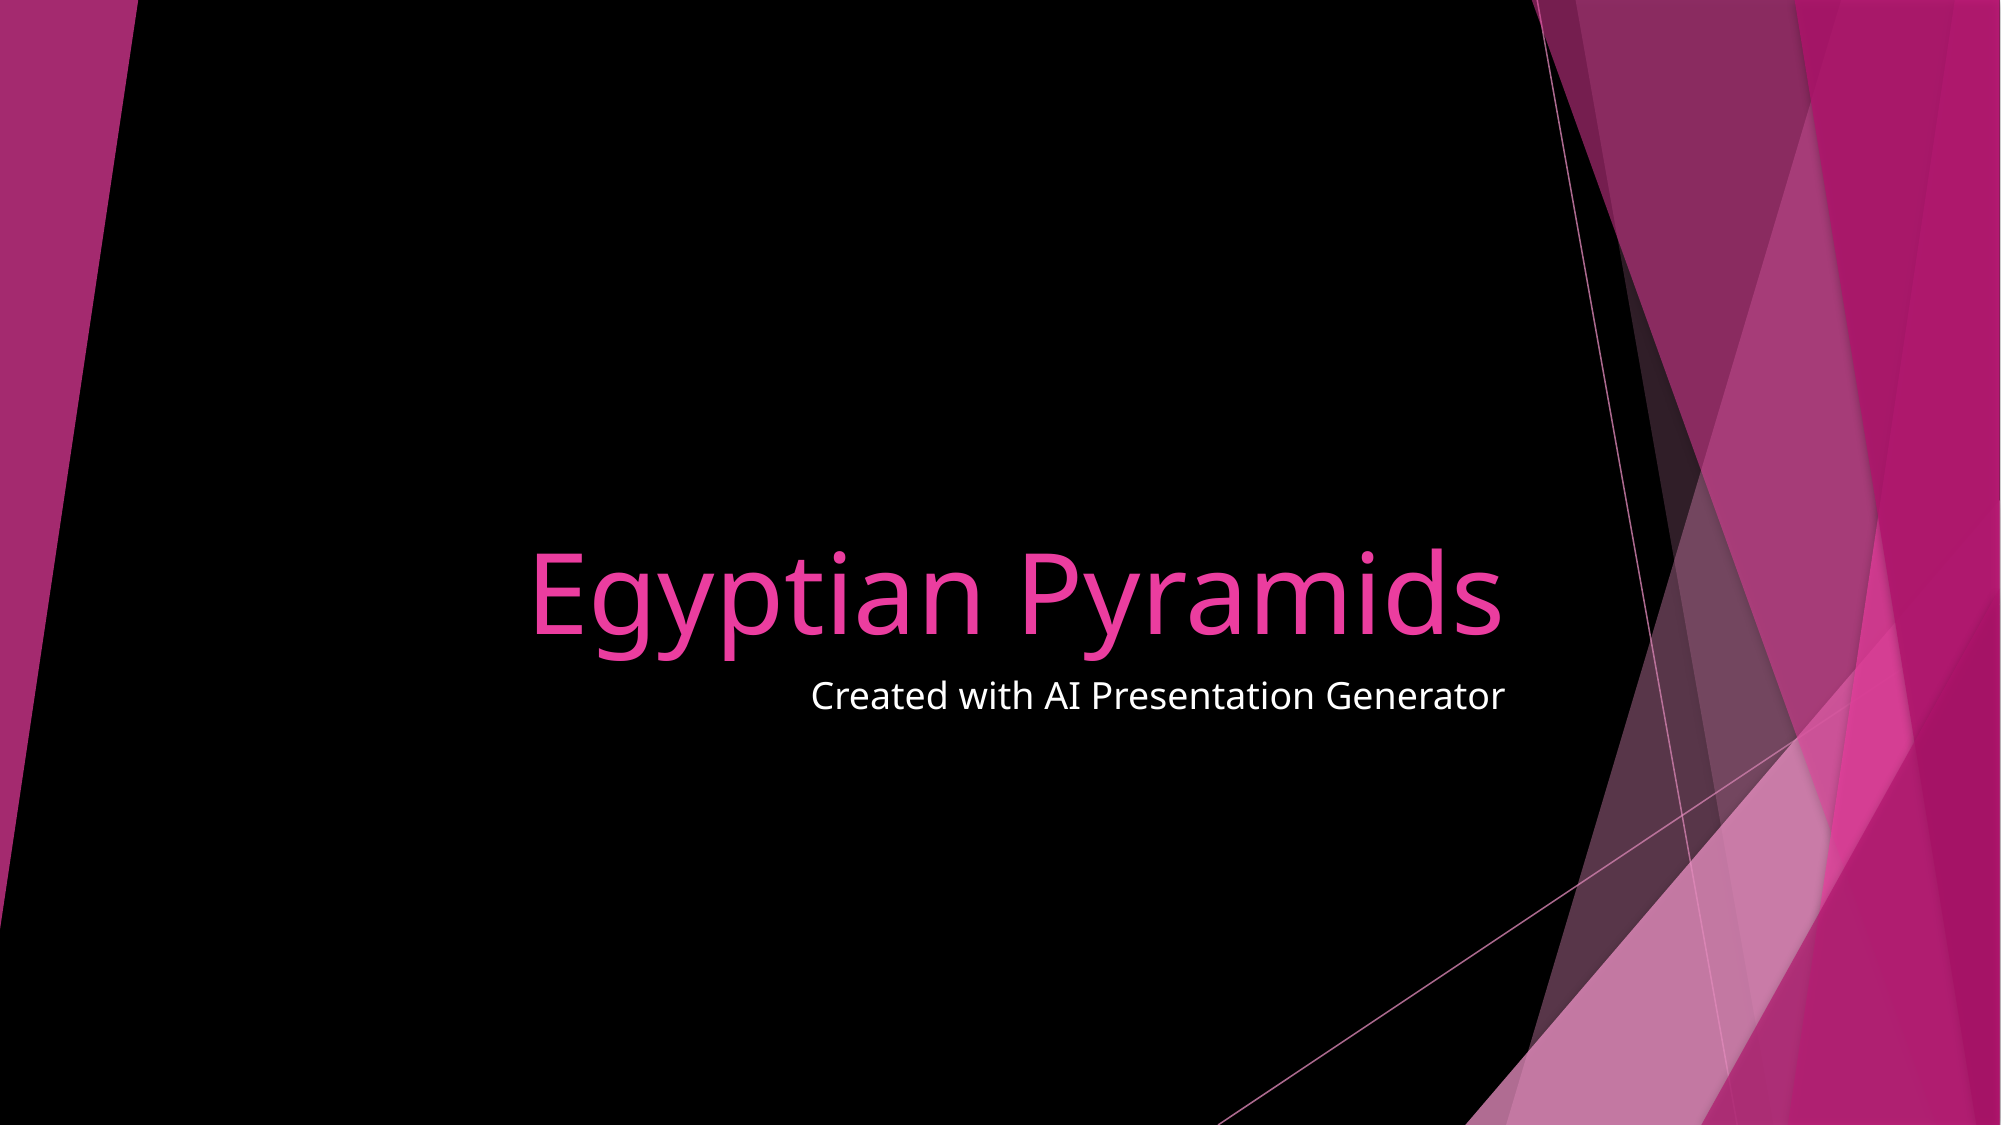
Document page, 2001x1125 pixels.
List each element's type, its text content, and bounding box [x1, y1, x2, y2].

subtitle Created with AI Presentation Generator [247, 664, 1522, 845]
title Egyptian Pyramids [247, 394, 1522, 664]
